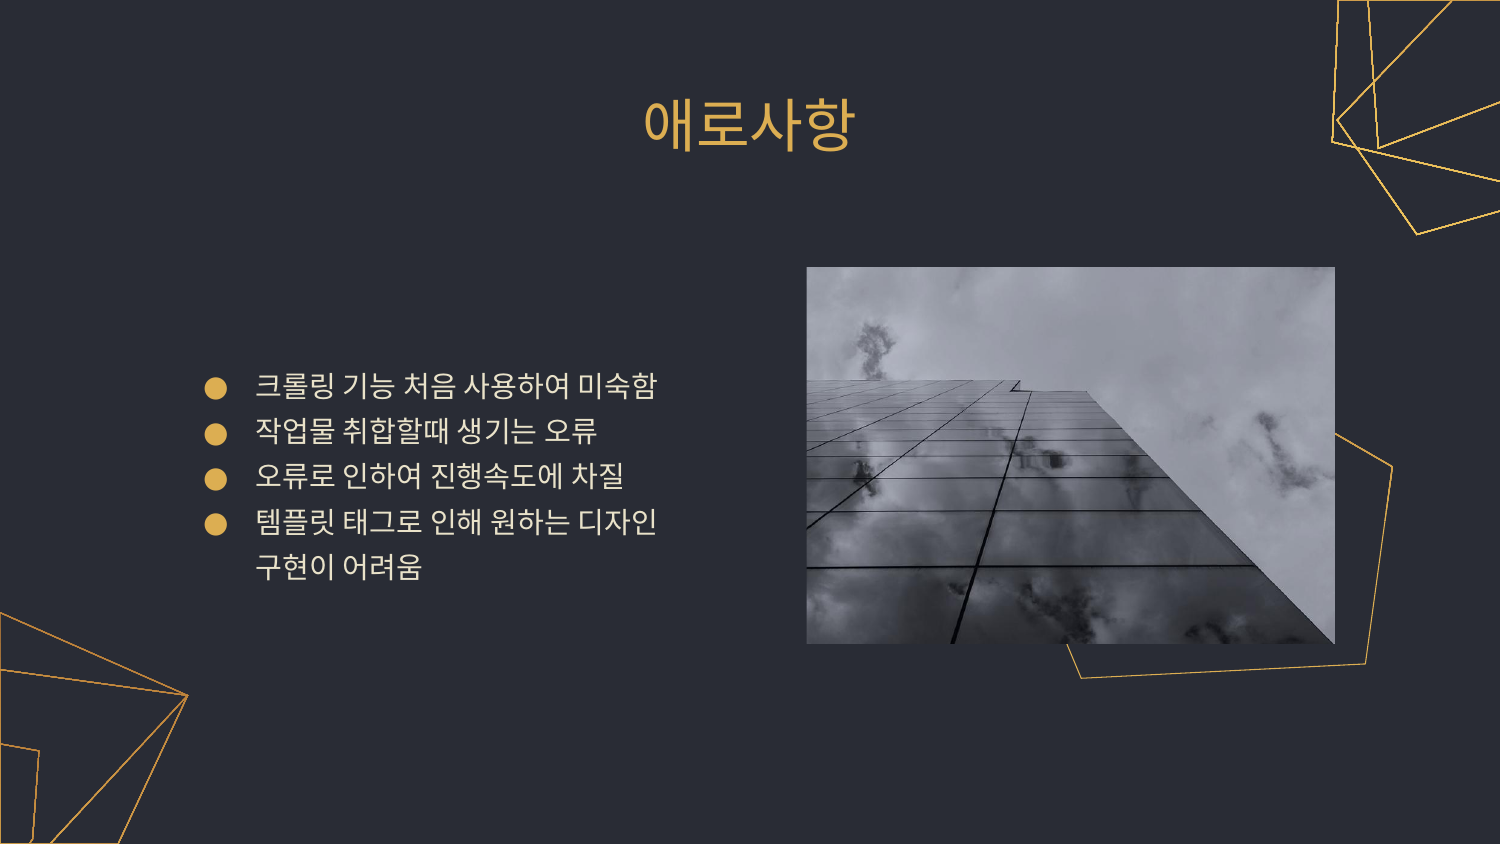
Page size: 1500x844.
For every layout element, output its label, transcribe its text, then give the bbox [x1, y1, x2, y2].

subtitle 크롤링 기능 처음 사용하여 미숙함 작업물 취합할때 생기는 오류 오류로 인하여 진행속도에 차질 템플릿 태그로 인해 원하는 디자인 구현이 어려움 [165, 283, 742, 659]
picture [806, 267, 1336, 644]
title 애로사항 [327, 88, 1173, 160]
text_box [1069, 436, 1393, 679]
